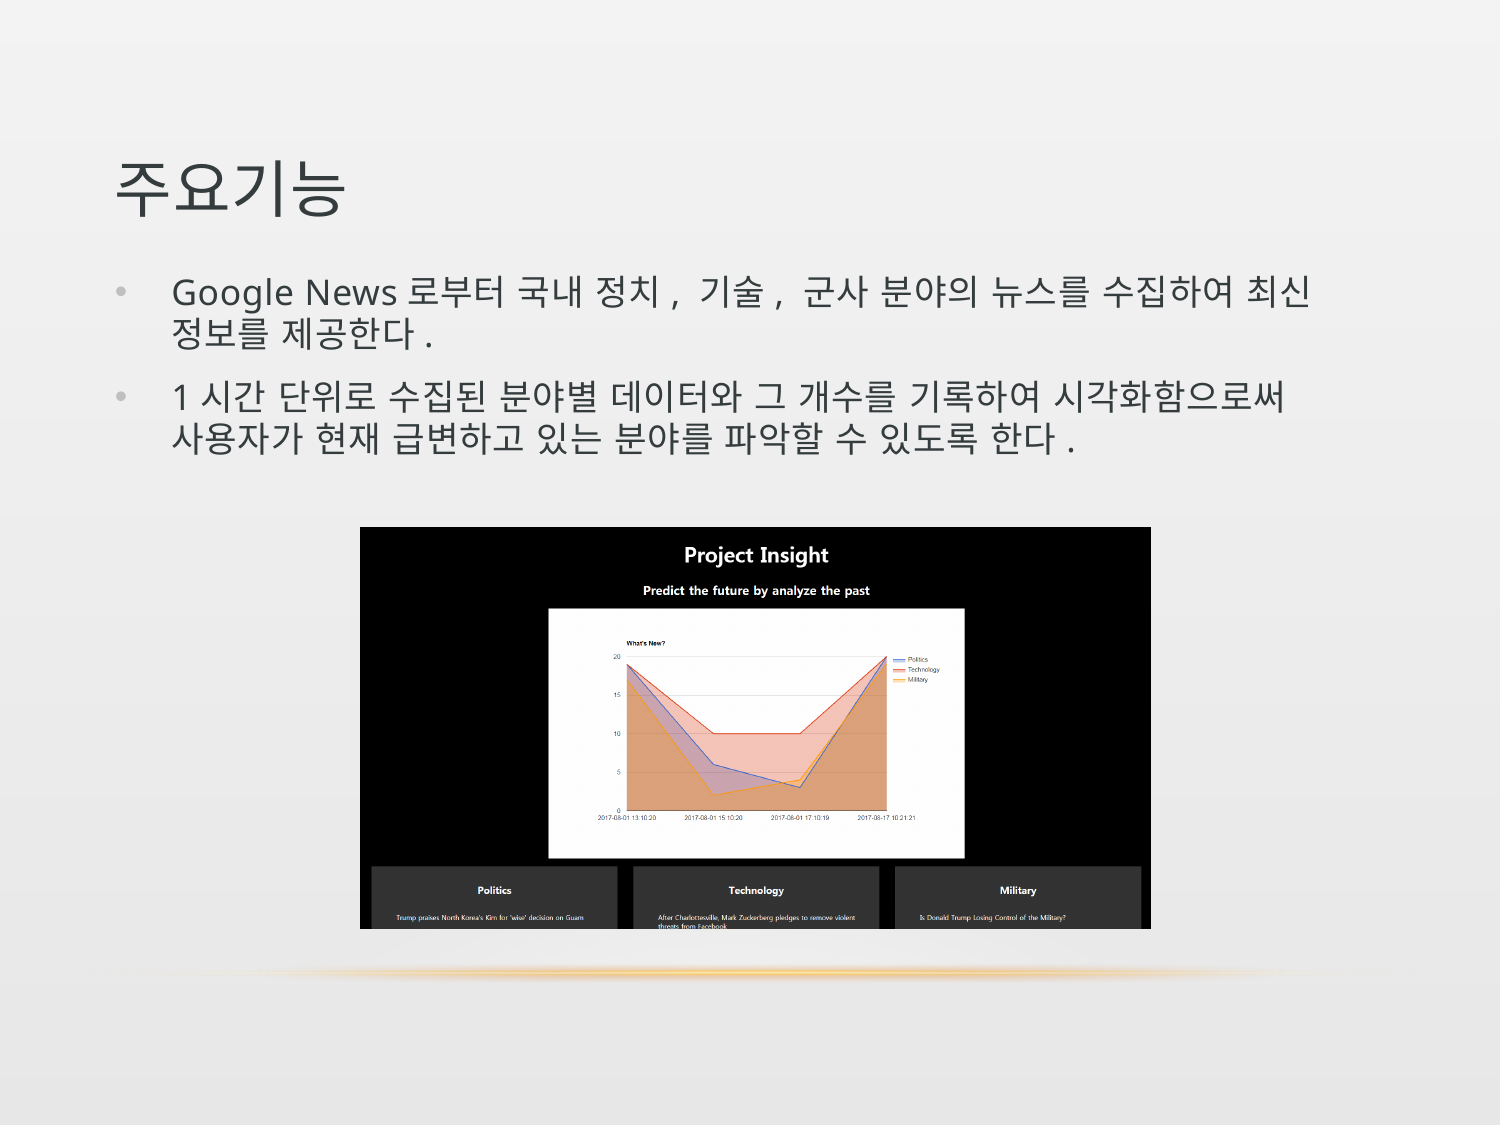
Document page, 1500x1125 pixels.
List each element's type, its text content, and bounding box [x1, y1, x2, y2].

picture [0, 0, 1500, 1125]
list Google News로부터 국내 정치, 기술, 군사 분야의 뉴스를 수집하여 최신 정보를 제공한다. 1시간 단위로 수집된 분야별 데이터와 그 개수를 기록하여 시각화함으로써 사용자가 현재 급변하고 있는 분야를 파악할 수 있도록 한다. [99, 262, 1400, 938]
title 주요기능 [99, 45, 1400, 233]
